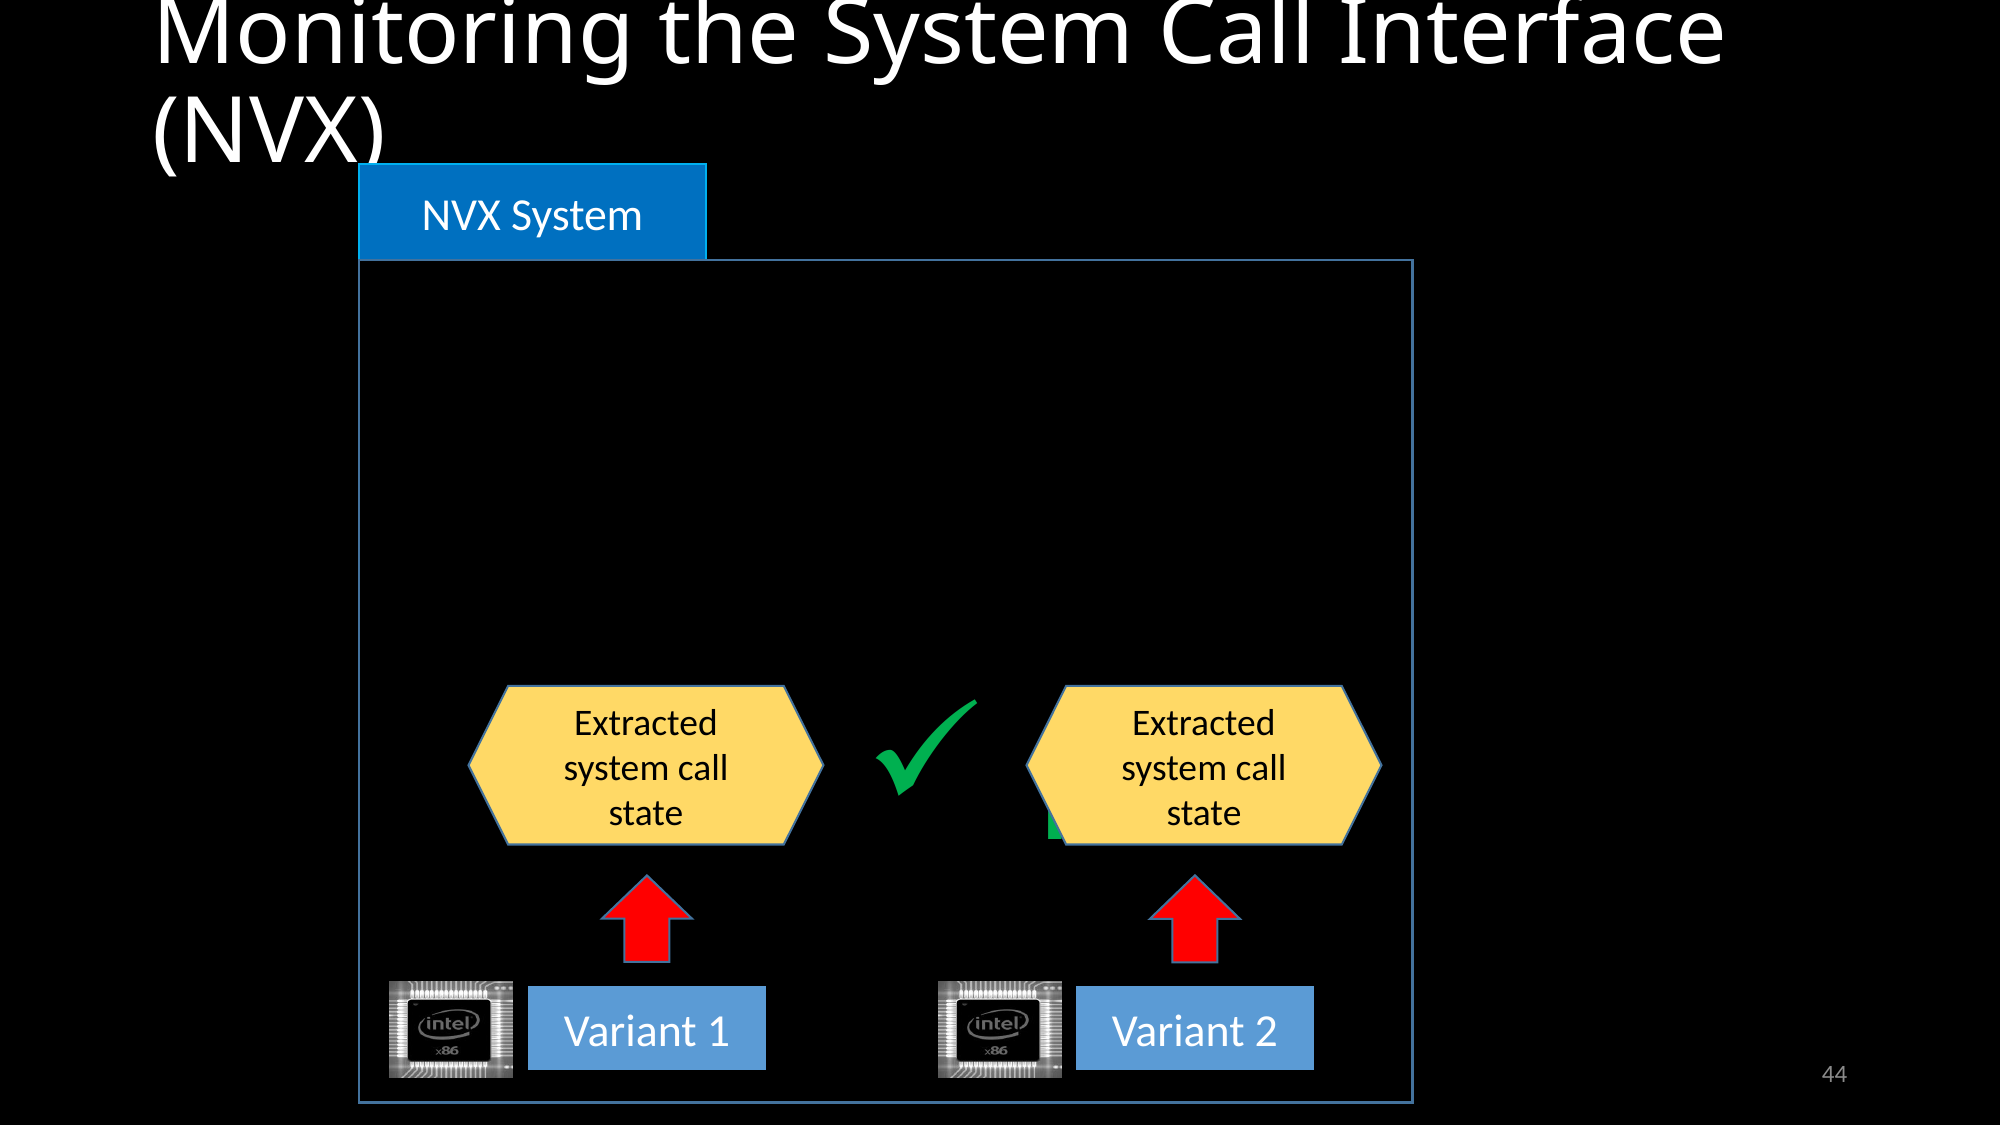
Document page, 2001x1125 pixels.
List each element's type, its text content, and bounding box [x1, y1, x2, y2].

picture [389, 981, 513, 1078]
text_box NVX System [358, 163, 707, 259]
title Monitoring the System Call Interface (NVX) [137, 4, 1863, 163]
slide_number 44 [1414, 1042, 1863, 1103]
picture [938, 981, 1062, 1078]
text_box [358, 259, 1414, 1104]
